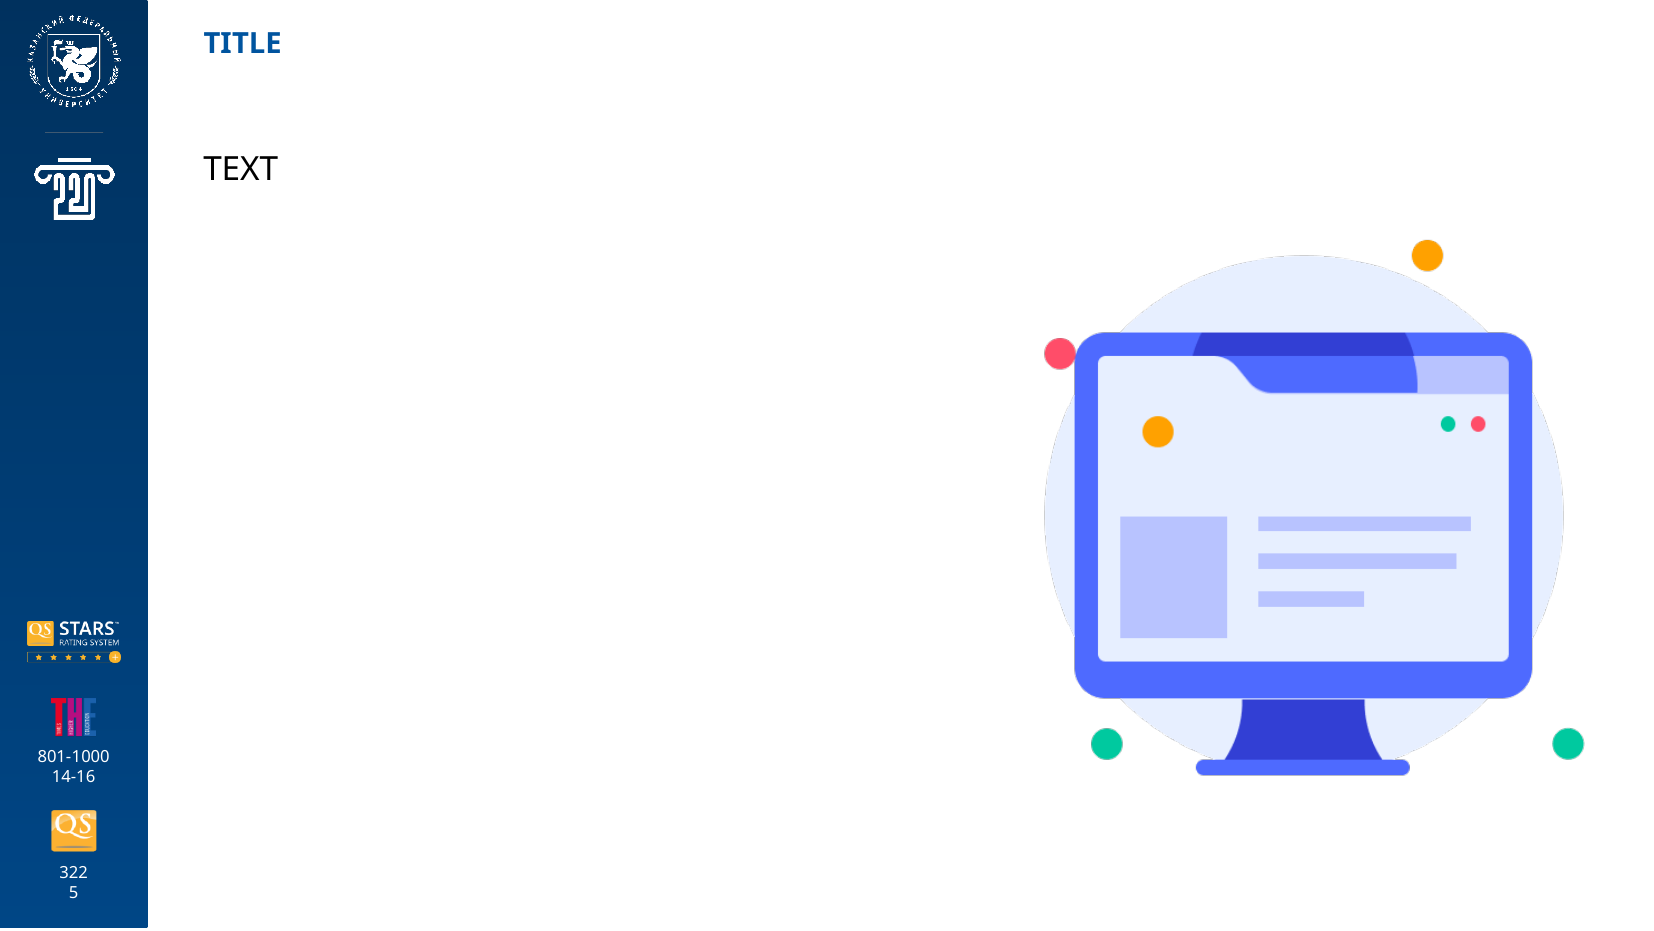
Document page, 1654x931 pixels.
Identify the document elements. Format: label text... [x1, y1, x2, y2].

text_box 322 5 [15, 854, 133, 910]
picture [42, 799, 105, 862]
text_box [0, 0, 149, 930]
picture [27, 15, 121, 221]
picture [27, 620, 121, 663]
text_box TITLE [188, 17, 1567, 138]
picture [51, 694, 96, 739]
text_box 801-1000 14-16 [15, 738, 133, 793]
text_box TEXT [188, 139, 929, 893]
picture [1018, 230, 1590, 801]
